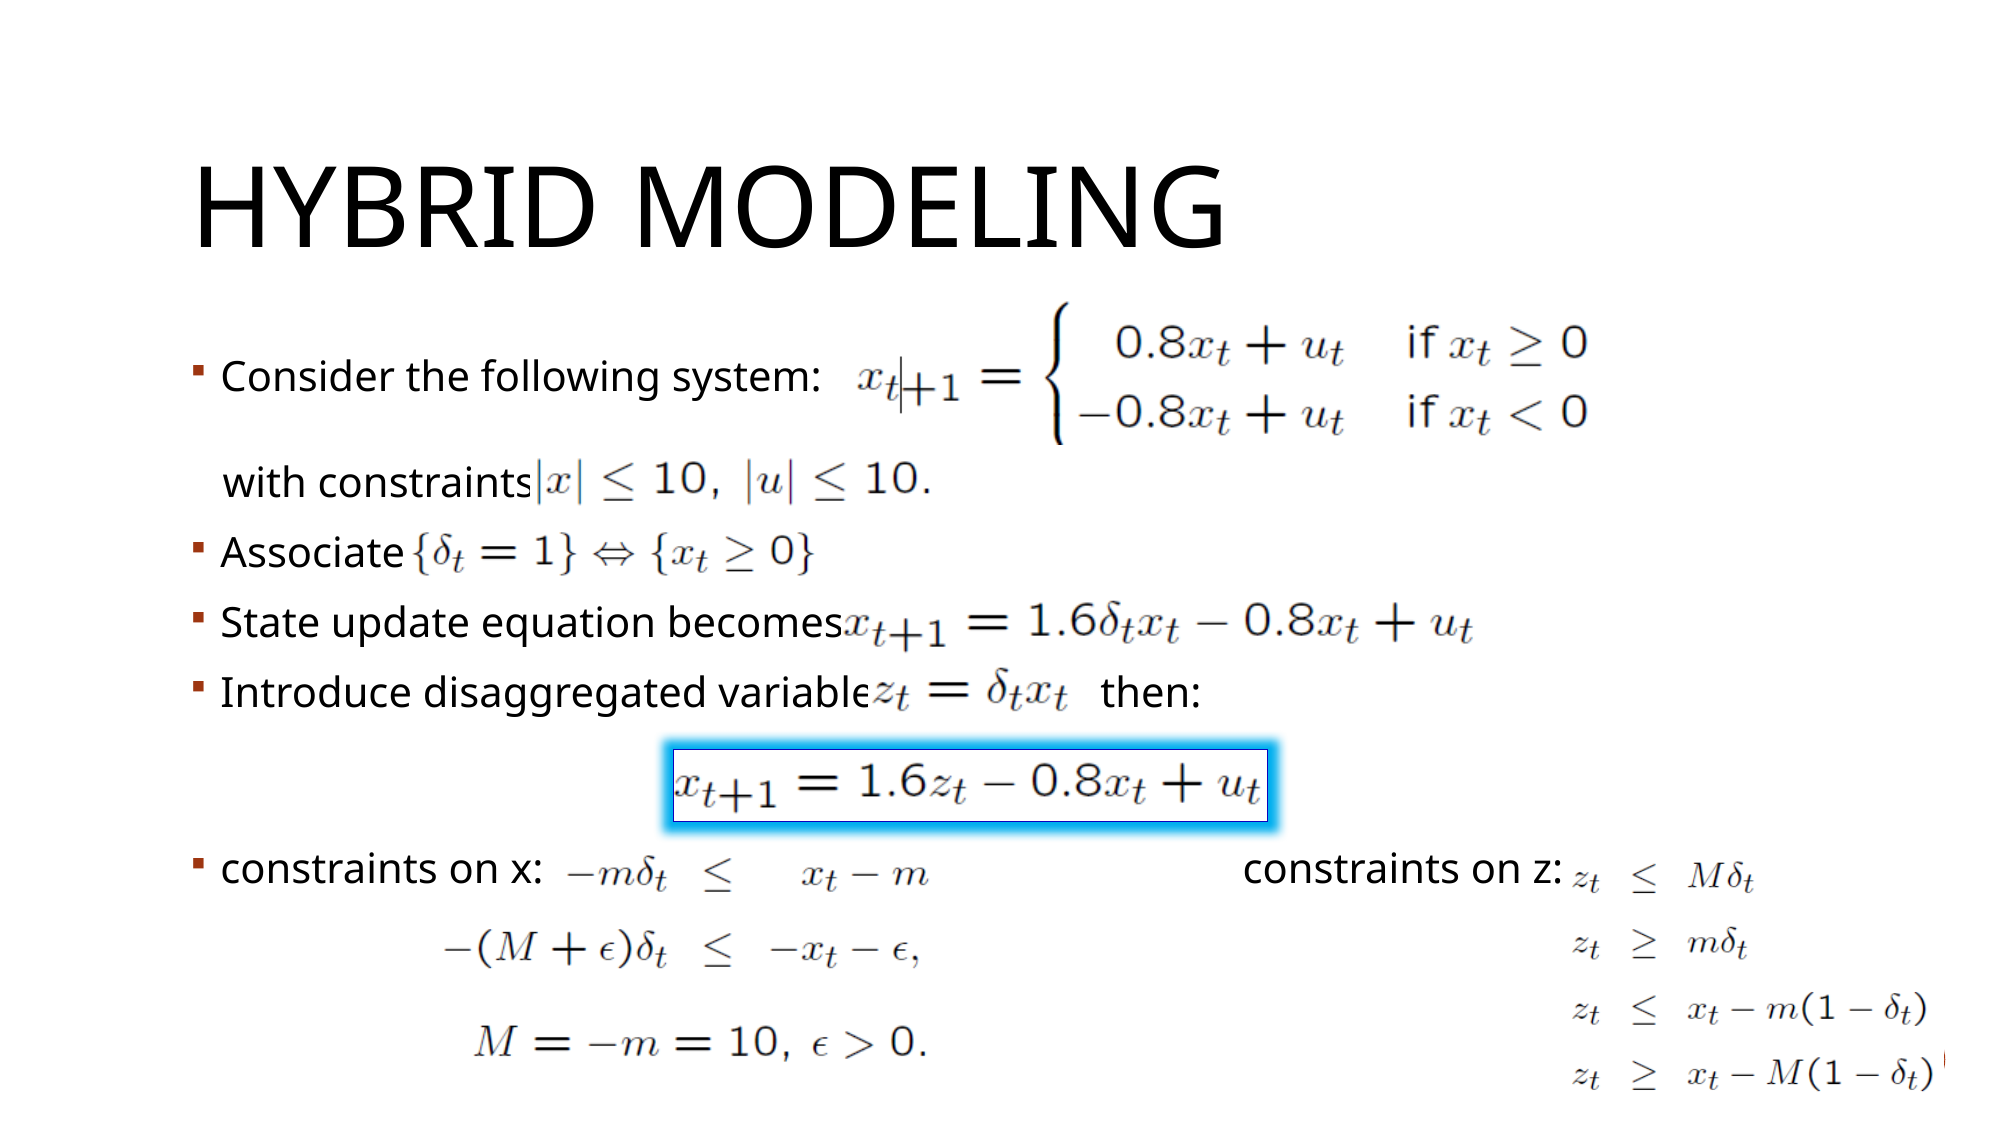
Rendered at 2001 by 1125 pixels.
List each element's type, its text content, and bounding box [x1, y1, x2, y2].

picture [841, 587, 1487, 658]
picture [530, 297, 1600, 507]
picture [465, 1013, 939, 1069]
picture [1563, 843, 1944, 1097]
picture [441, 842, 939, 983]
picture [868, 665, 1074, 724]
title Hybrid modeling [175, 79, 1826, 344]
picture [411, 520, 817, 584]
list Consider the following system: with constraints Associate State update equation becomes Introduce disaggregated variable then: constraints on x: constraints on z: [175, 348, 1826, 1013]
picture [664, 740, 1279, 832]
